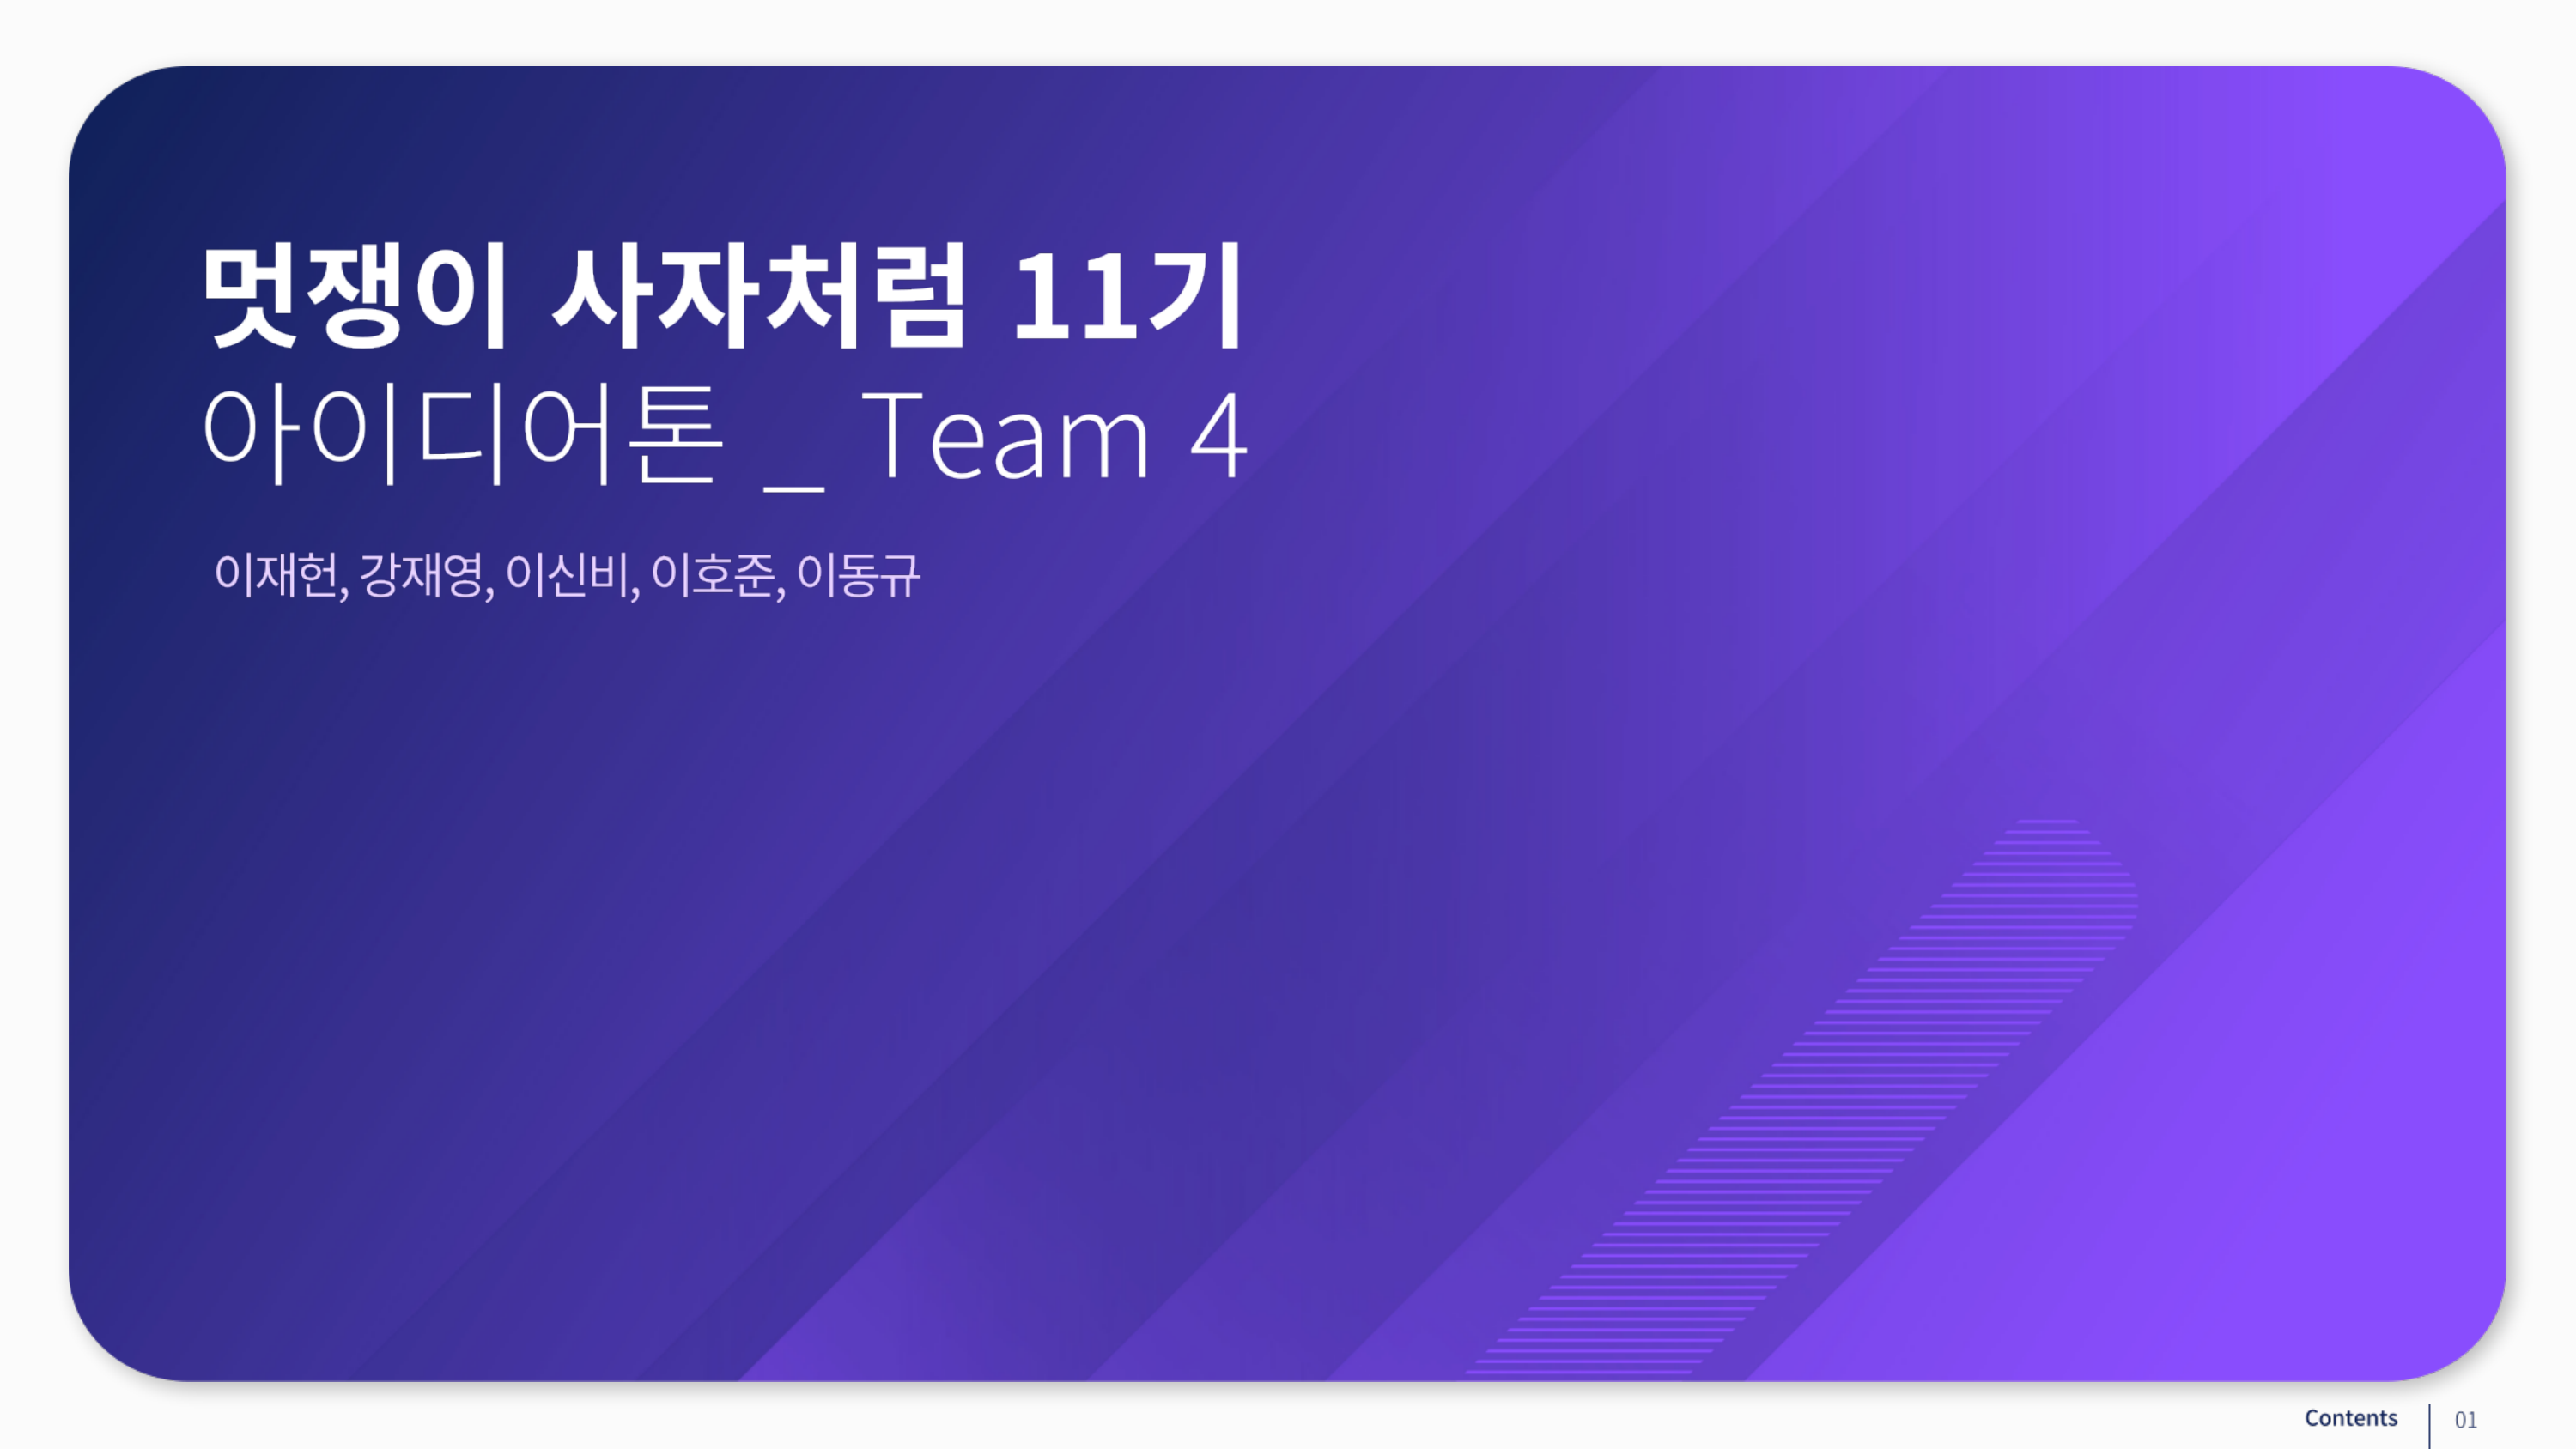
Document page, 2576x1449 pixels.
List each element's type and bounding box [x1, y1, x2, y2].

text_box [68, 66, 2507, 1382]
picture [0, 0, 2576, 1449]
text_box [2162, 1403, 2490, 1449]
